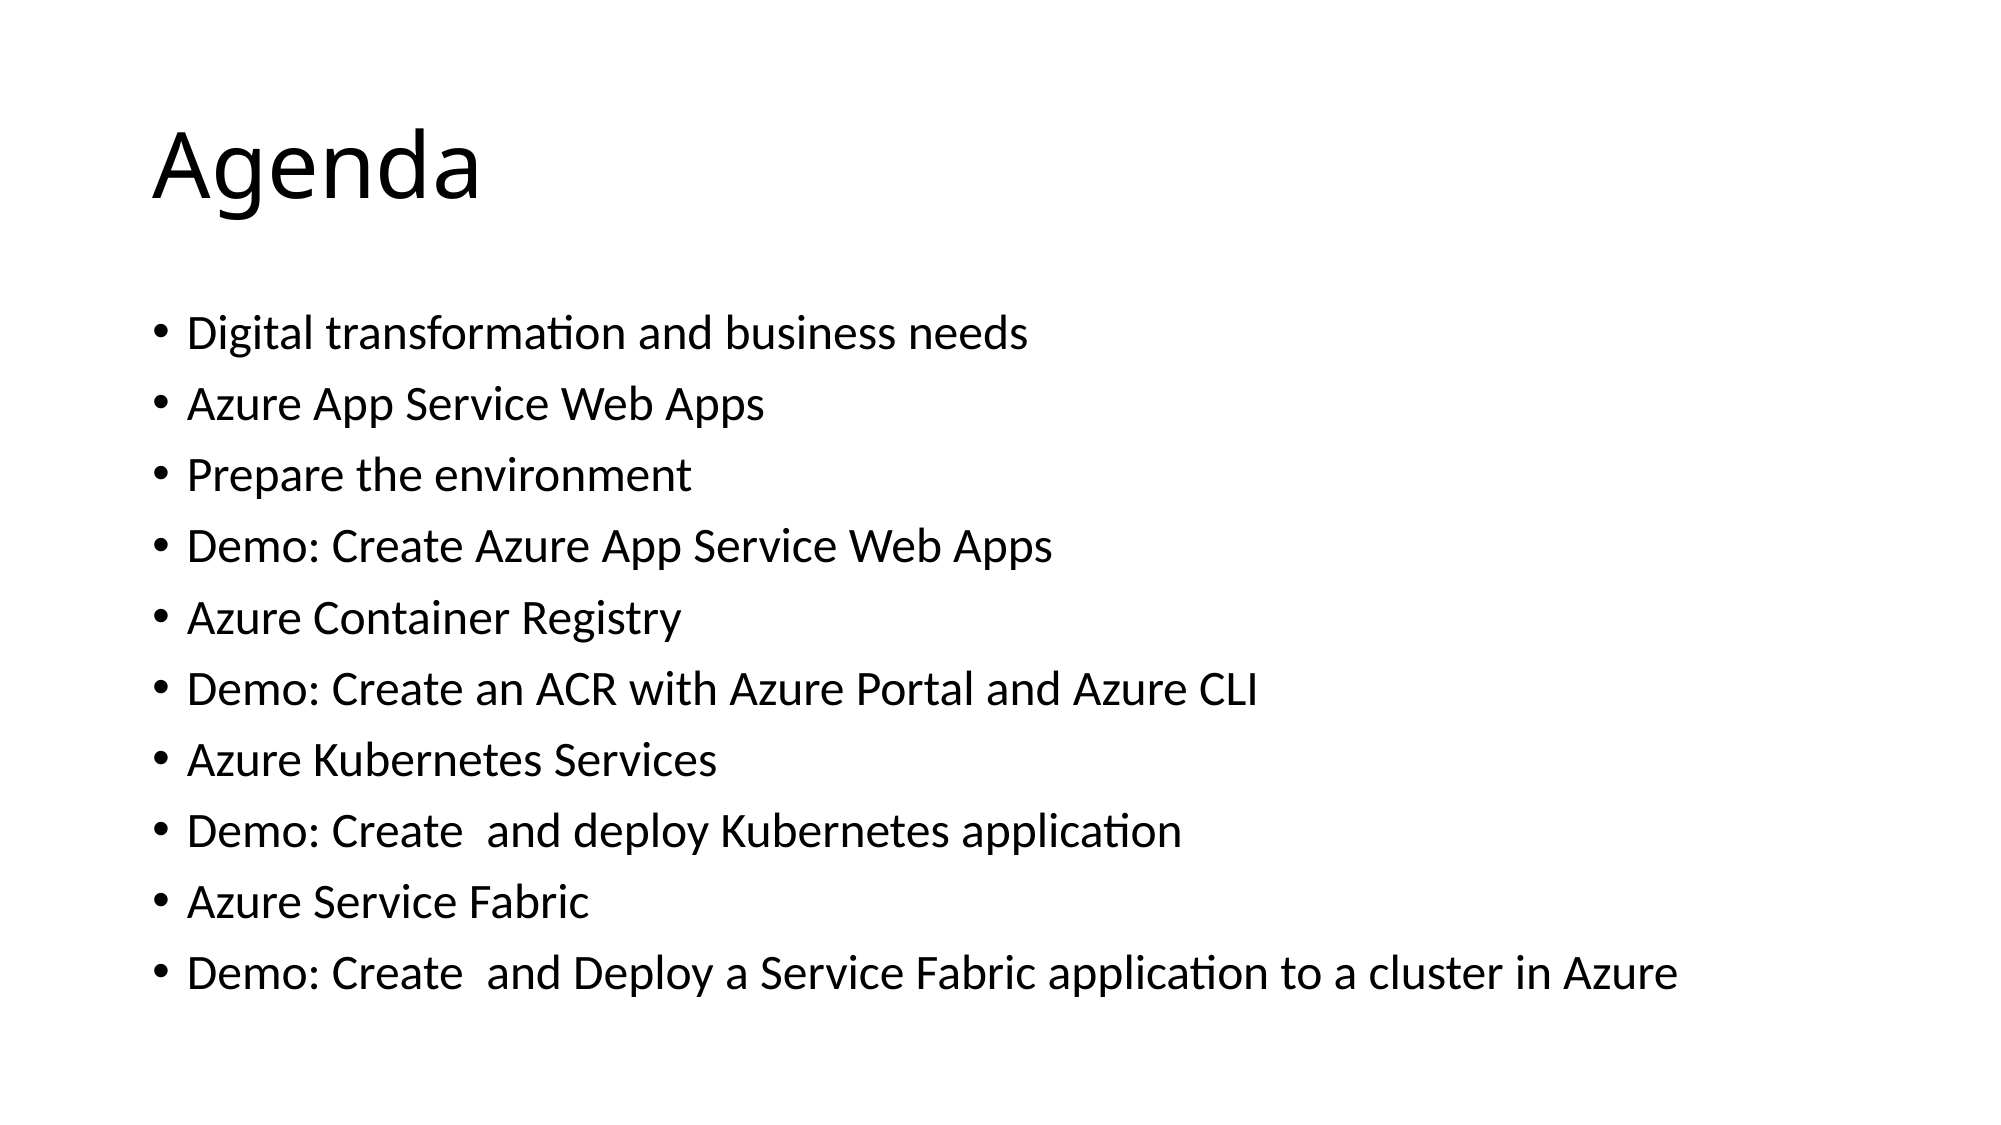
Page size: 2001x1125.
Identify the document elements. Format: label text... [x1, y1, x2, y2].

title Agenda [137, 59, 1863, 278]
list Digital transformation and business needs Azure App Service Web Apps Prepare the environment Demo: Create Azure App Service Web Apps Azure Container Registry Demo: Create an ACR with Azure Portal and Azure CLI Azure Kubernetes Services Demo: Create and deploy Kubernetes application Azure Service Fabric Demo: Create and Deploy a Service Fabric application to a cluster in Azure [137, 299, 1863, 1014]
